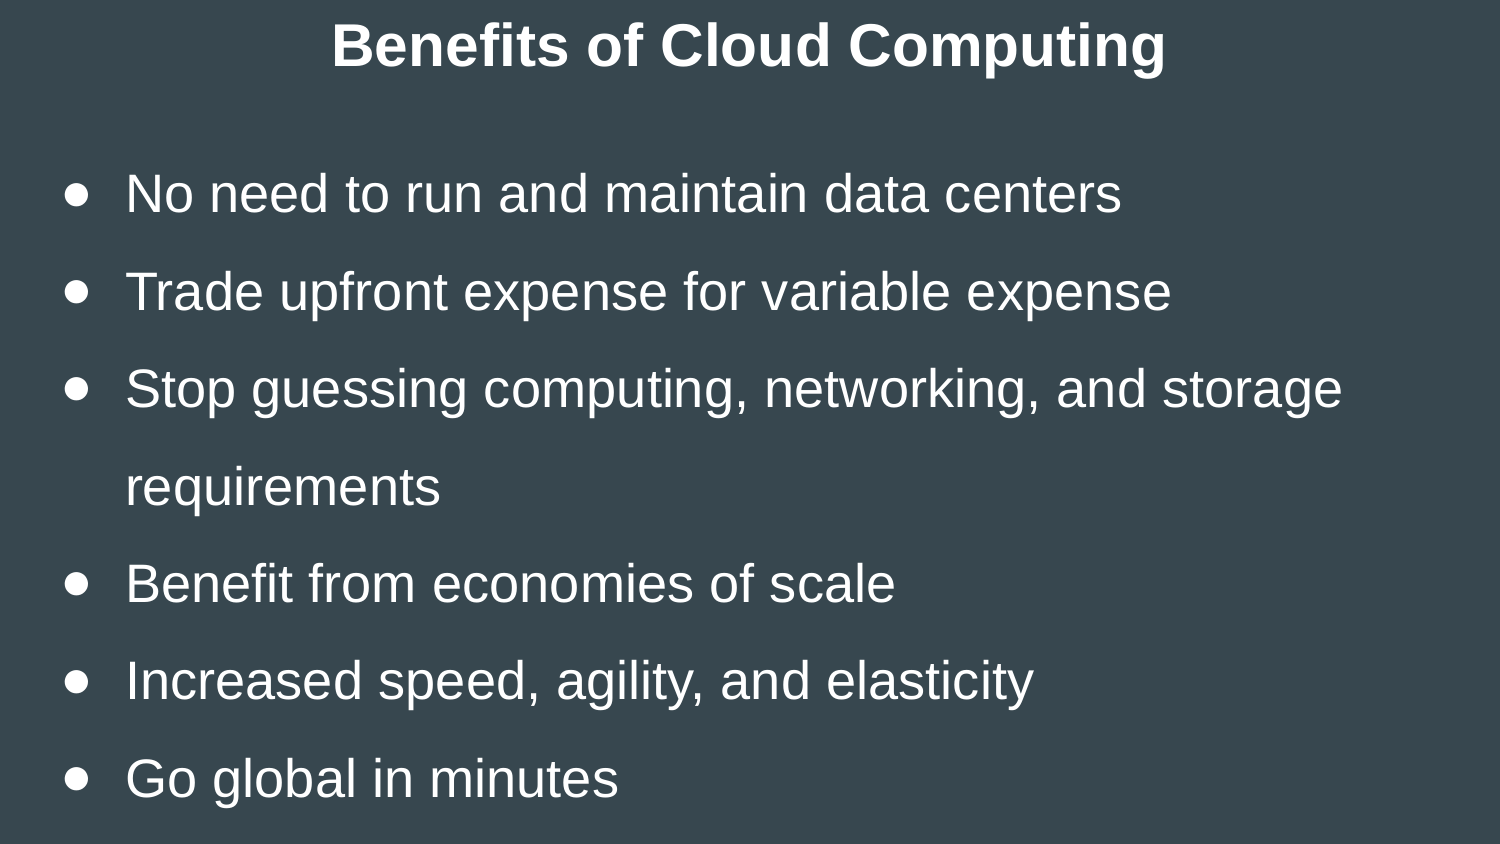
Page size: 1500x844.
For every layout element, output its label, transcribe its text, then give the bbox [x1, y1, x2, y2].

text_box No need to run and maintain data centers Trade upfront expense for variable expense Stop guessing computing, networking, and storage requirements Benefit from economies of scale Increased speed, agility, and elasticity Go global in minutes [34, 111, 1434, 824]
text_box Benefits of Cloud Computing [160, 0, 1340, 94]
